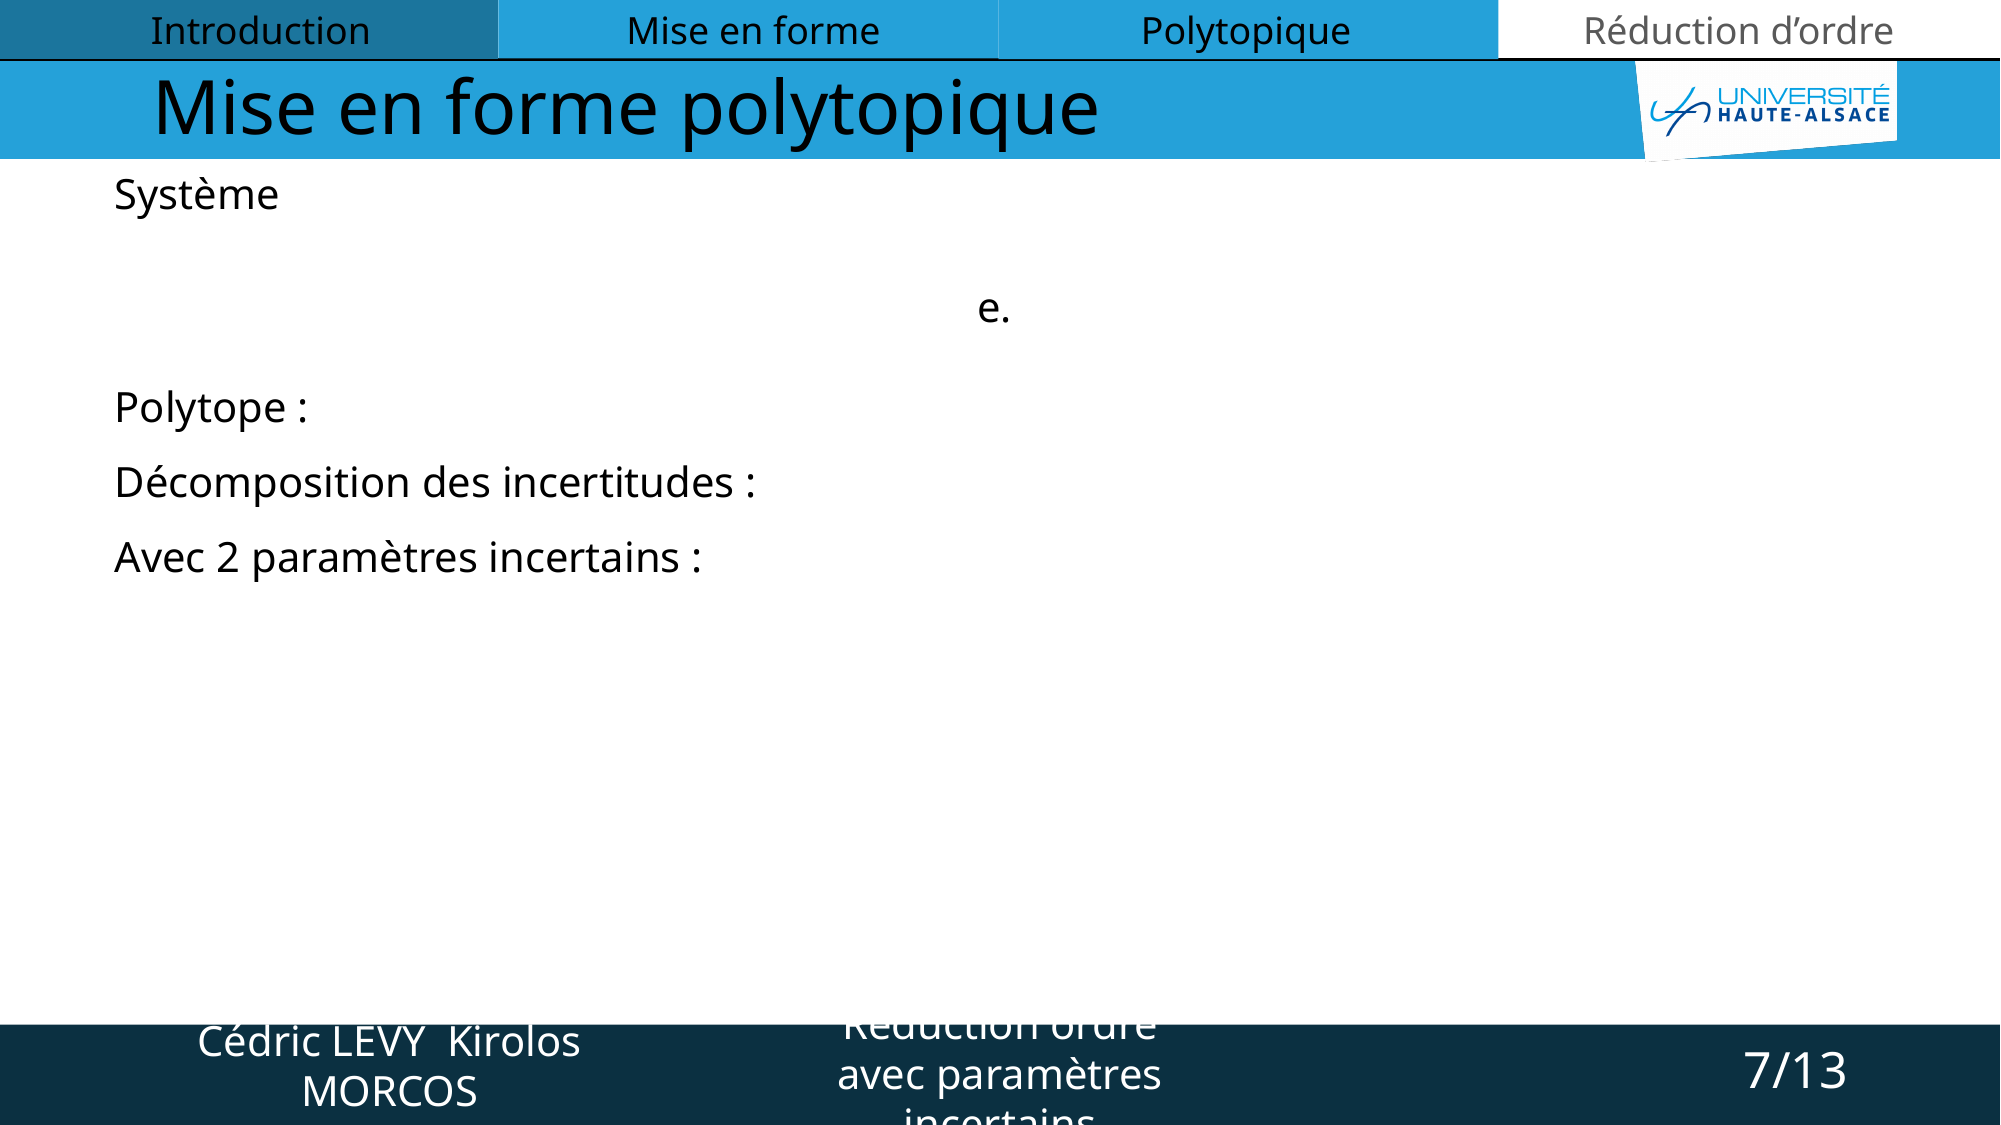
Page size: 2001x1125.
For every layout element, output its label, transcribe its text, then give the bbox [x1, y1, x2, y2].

text_box Introduction Mise en forme Polytopique Réduction d’ordre [0, 0, 2000, 105]
title Mise en forme polytopique [137, 105, 1897, 161]
slide_number 7/13 [1412, 1042, 1863, 1103]
